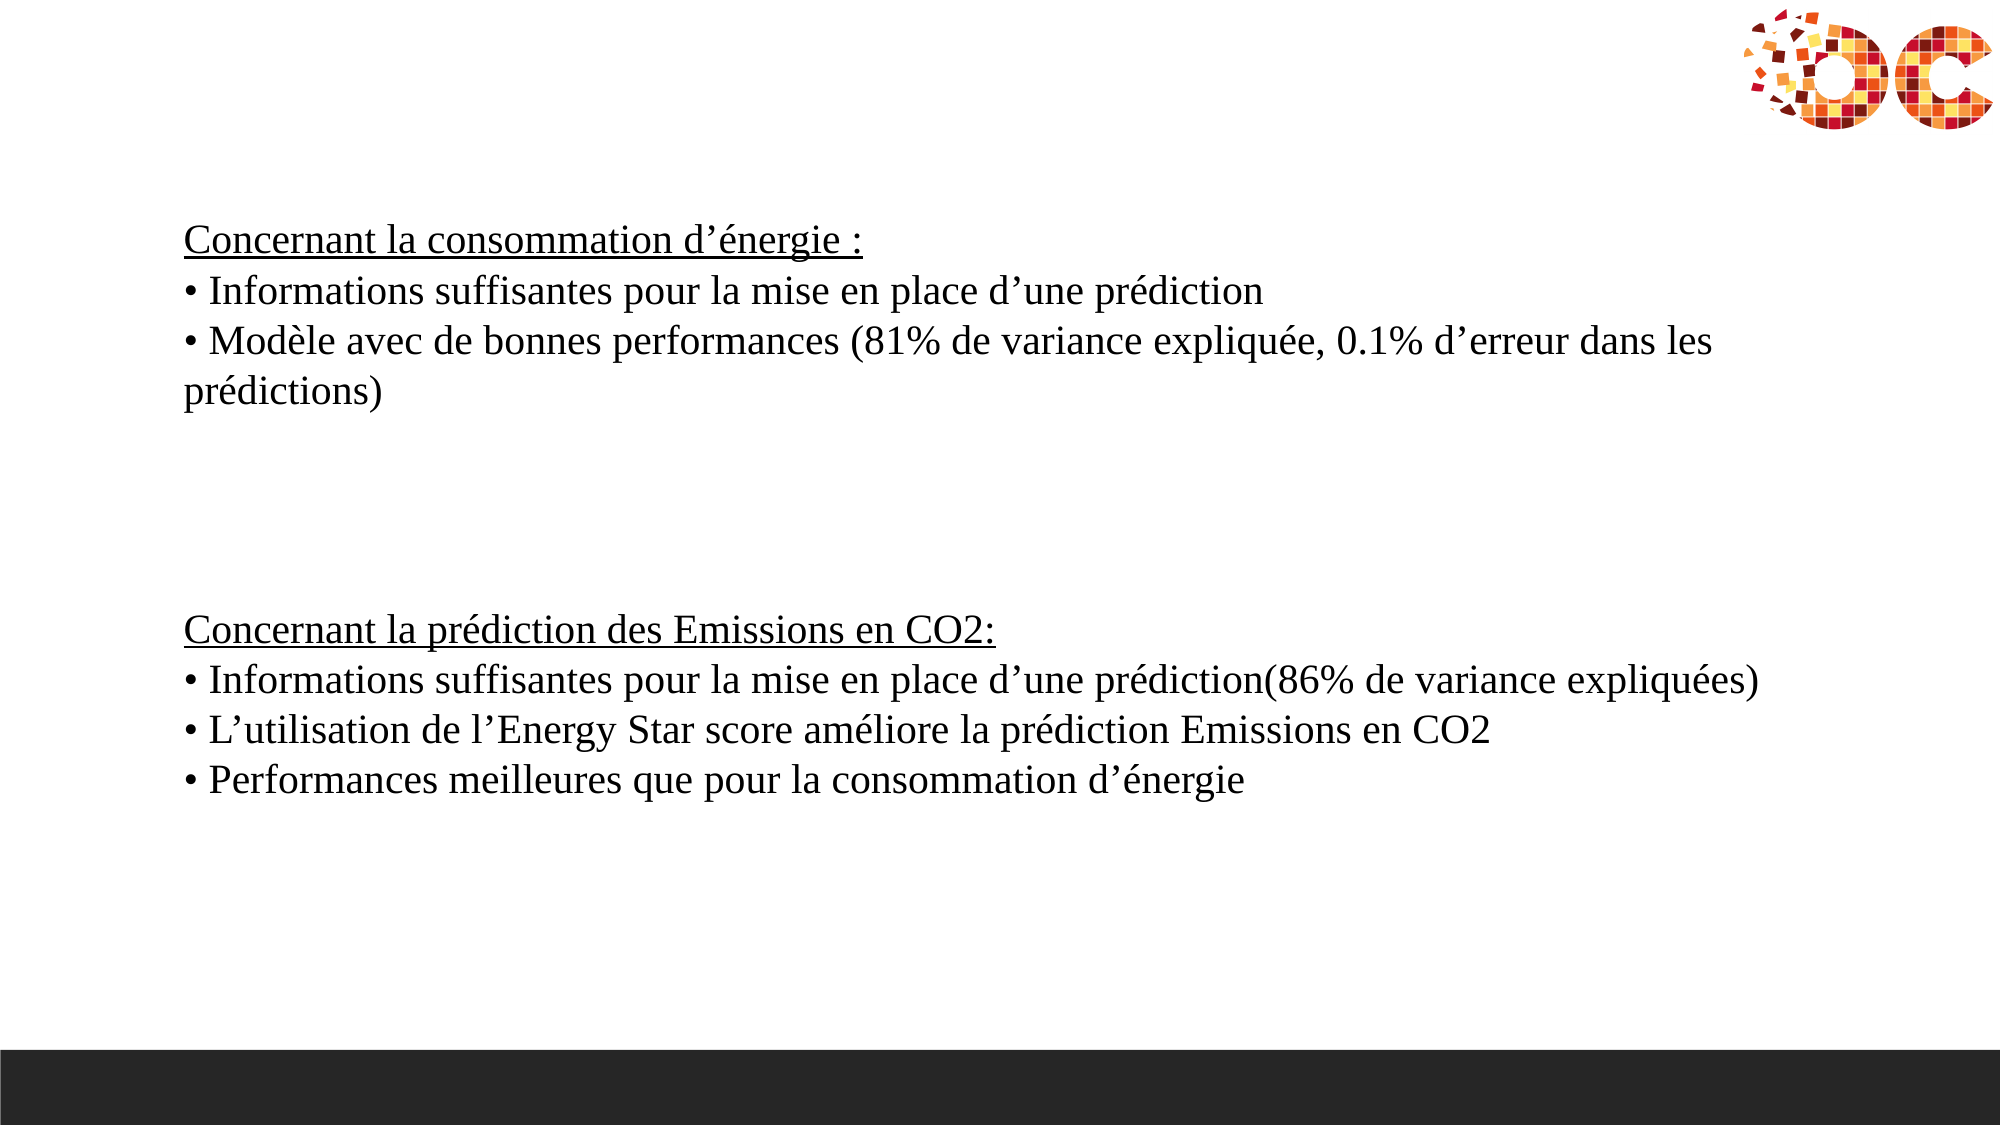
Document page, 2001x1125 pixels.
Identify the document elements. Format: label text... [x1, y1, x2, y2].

text_box Concernant la prédiction des Emissions en CO2: • Informations suffisantes pour la mise en place d’une prédiction(86% de variance expliquées) • L’utilisation de l’Energy Star score améliore la prédiction Emissions en CO2 • Performances meilleures que pour la consommation d’énergie [168, 594, 1833, 810]
text_box Concernant la consommation d’énergie : • Informations suffisantes pour la mise en place d’une prédiction • Modèle avec de bonnes performances (81% de variance expliquée, 0.1% d’erreur dans les prédictions) [168, 204, 1833, 420]
picture [1743, 8, 1993, 136]
